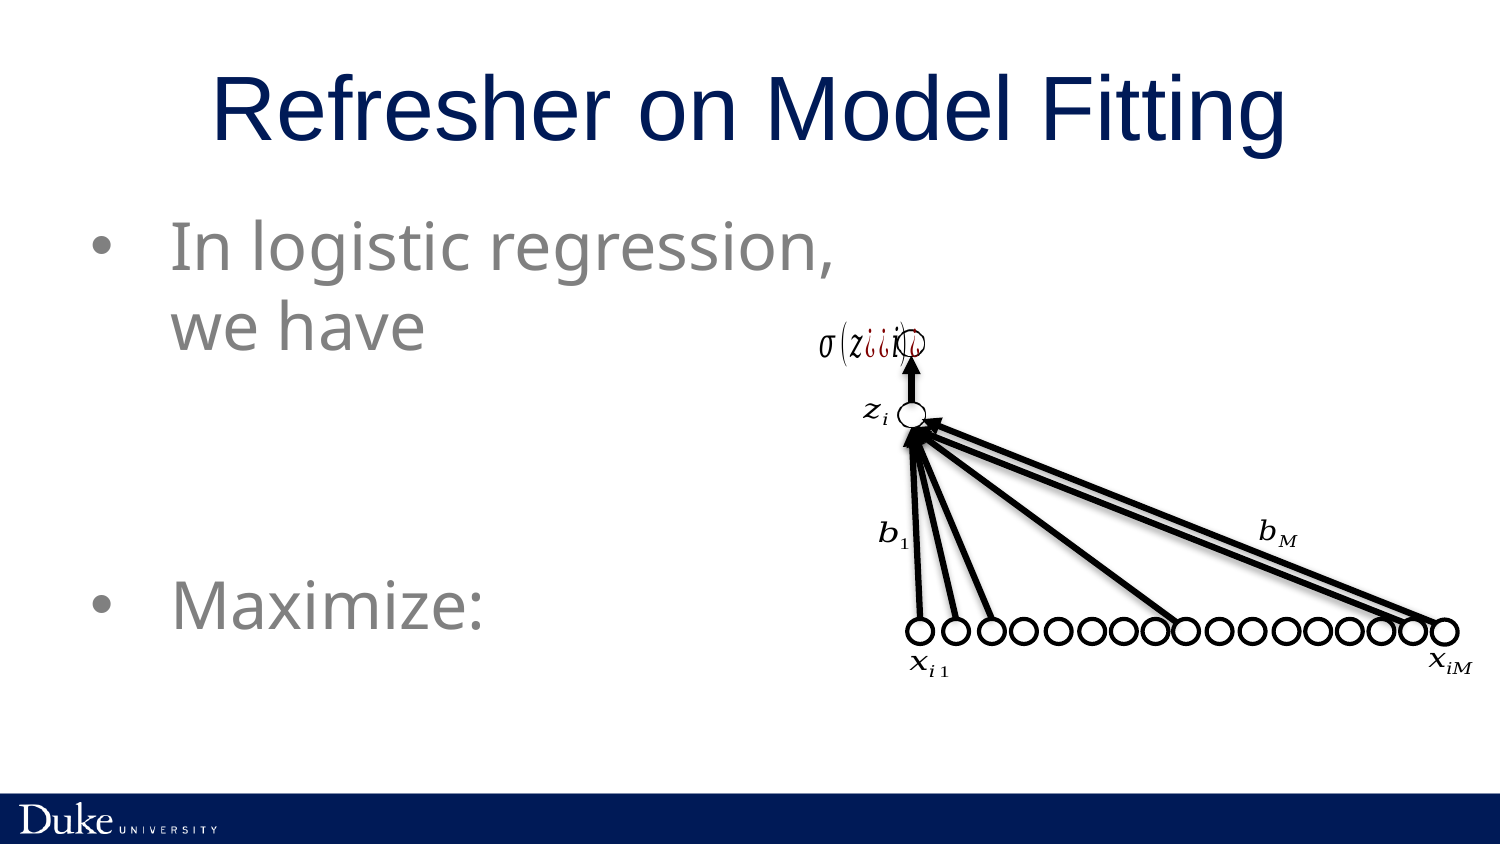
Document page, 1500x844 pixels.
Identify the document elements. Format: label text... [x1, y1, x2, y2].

title Refresher on Model Fitting [75, 33, 1425, 175]
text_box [818, 318, 1475, 682]
picture [0, 0, 1500, 844]
